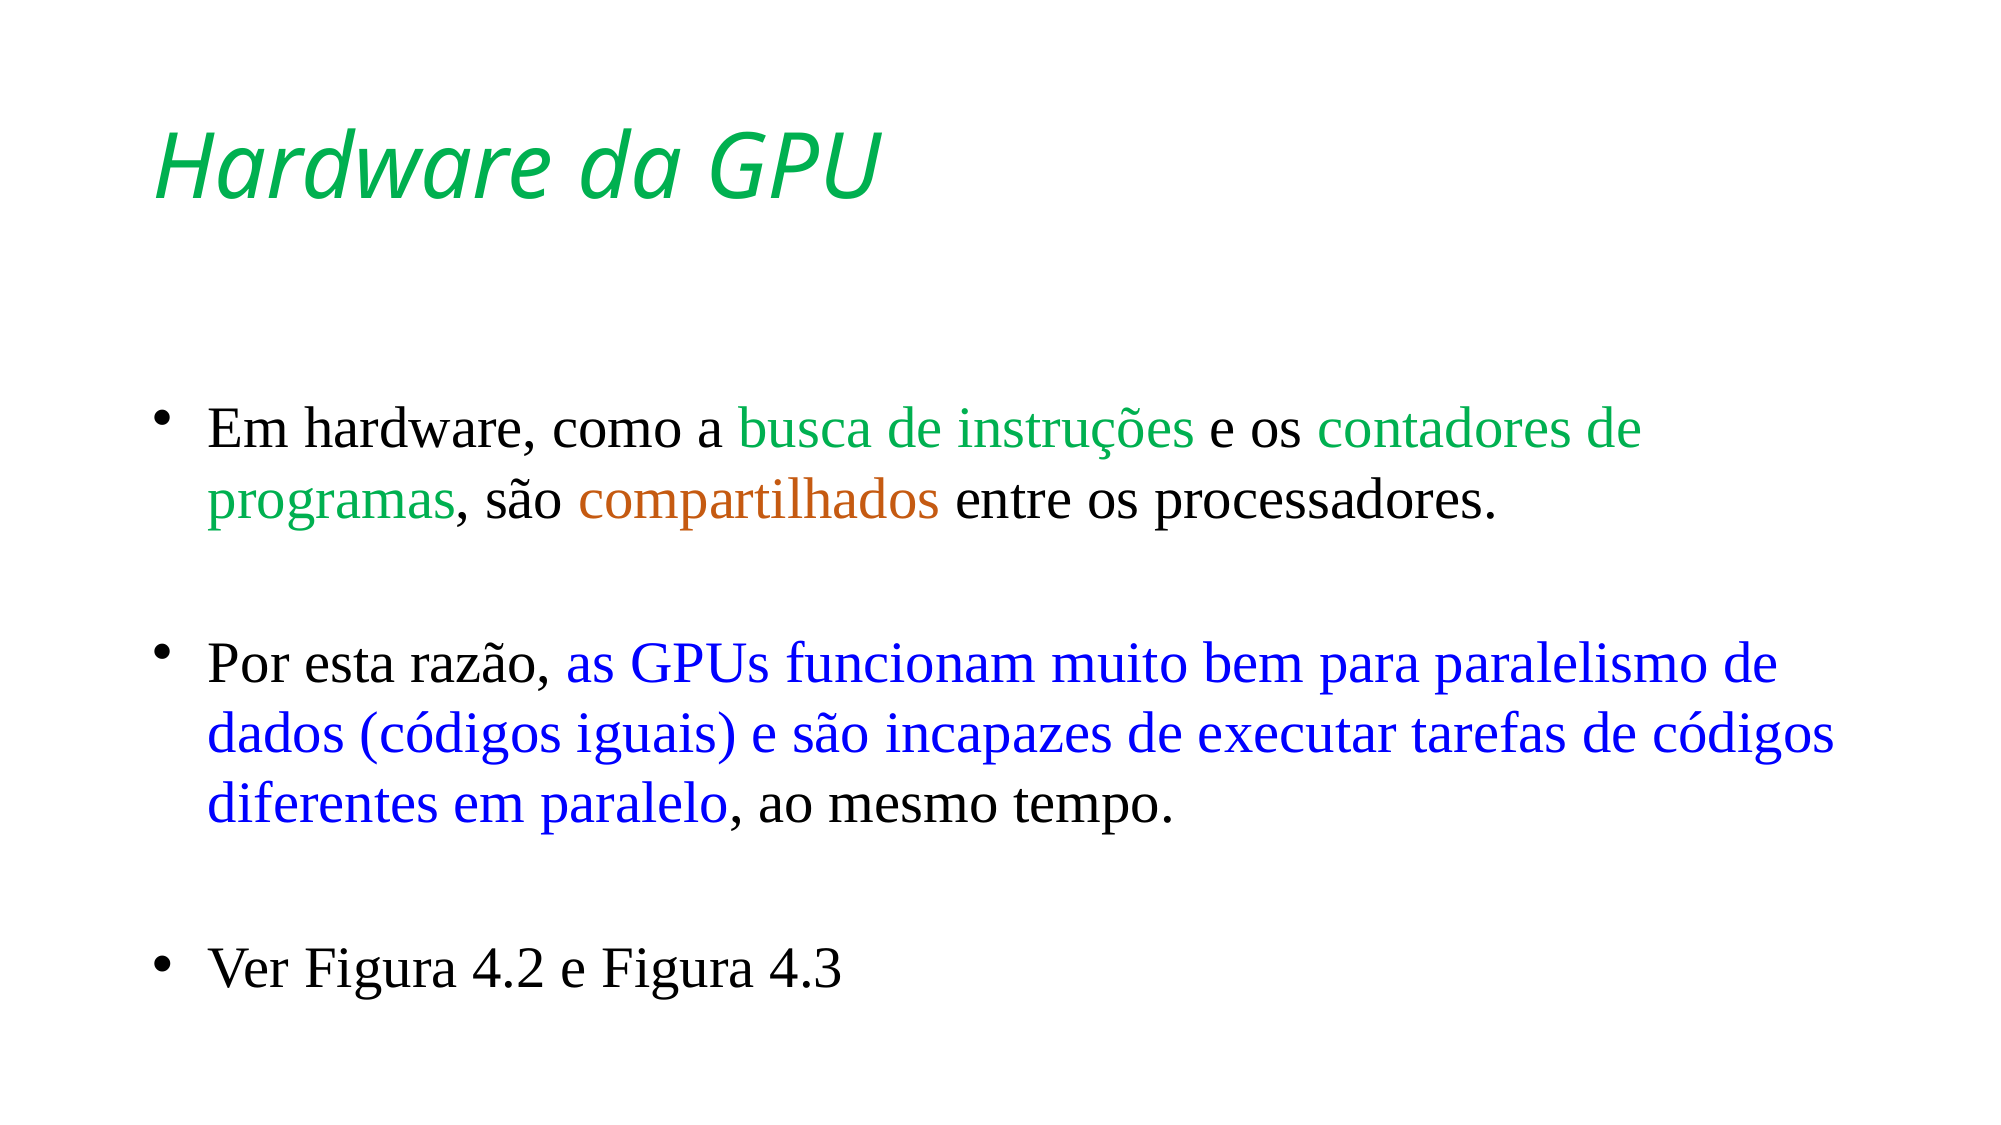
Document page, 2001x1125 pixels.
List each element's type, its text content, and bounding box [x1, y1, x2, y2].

list Em hardware, como a busca de instruções e os contadores de programas, são compartilhados entre os processadores. Por esta razão, as GPUs funcionam muito bem para paralelismo de dados (códigos iguais) e são incapazes de executar tarefas de códigos diferentes em paralelo, ao mesmo tempo. Ver Figura 4.2 e Figura 4.3 [137, 299, 1863, 1014]
title Hardware da GPU [137, 59, 1863, 278]
